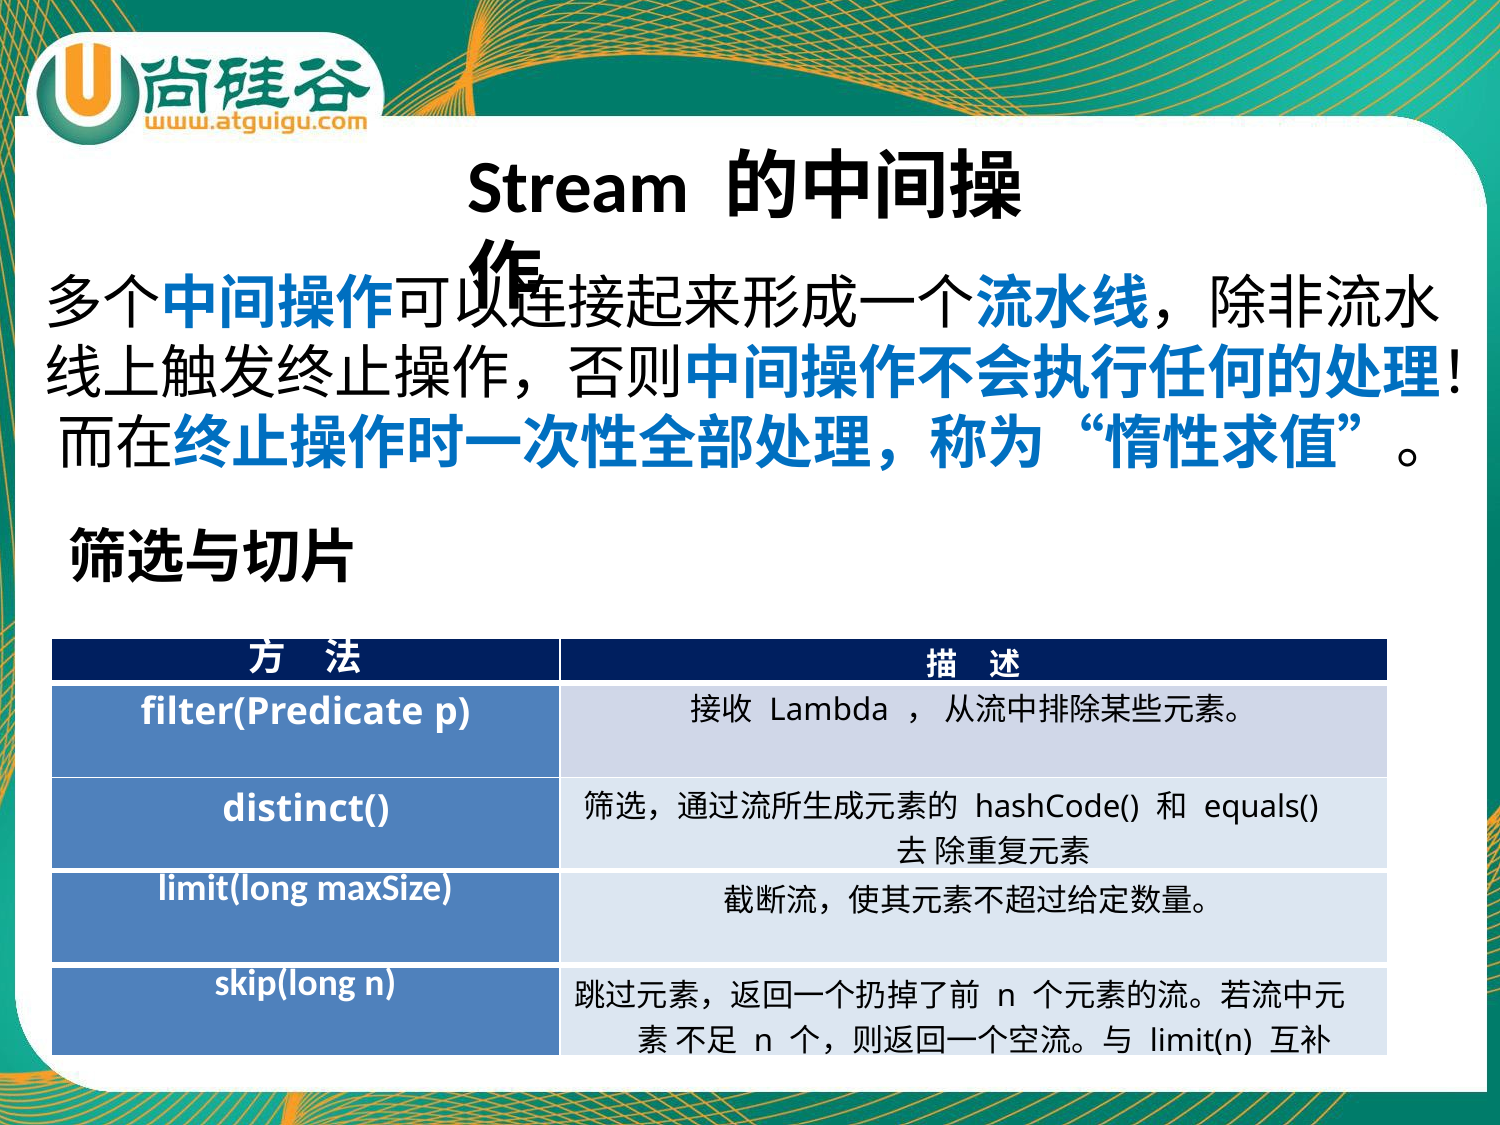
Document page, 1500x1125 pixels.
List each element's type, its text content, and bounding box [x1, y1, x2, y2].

title Stream 的中间操作 [414, 135, 1086, 262]
table_cell skip(long n) [52, 968, 559, 1055]
table_cell 跳过元素，返回一个扔掉了前 n 个元素的流。若流中元素 不足 n 个，则返回一个空流。与 limit(n) 互补 [561, 968, 1387, 1055]
table_header 方 法 [52, 639, 559, 680]
table_cell limit(long maxSize) [52, 873, 559, 962]
picture [0, 0, 1500, 1125]
table_cell distinct() [52, 778, 559, 868]
table_cell 截断流，使其元素不超过给定数量。 [561, 873, 1387, 962]
table_cell 筛选，通过流所生成元素的 hashCode() 和 equals() 去 除重复元素 [561, 778, 1387, 868]
table_cell 接收 Lambda ， 从流中排除某些元素。 [561, 686, 1387, 777]
table_header 描 述 [561, 639, 1387, 680]
text_box 多个中间操作可以连接起来形成一个流水线，除非流水 线上触发终止操作，否则中间操作不会执行任何的处理！ 而在终止操作时一次性全部处理，称为“惰性求值”。 筛选与切片 [42, 262, 1500, 589]
table_cell filter(Predicate p) [52, 686, 559, 777]
